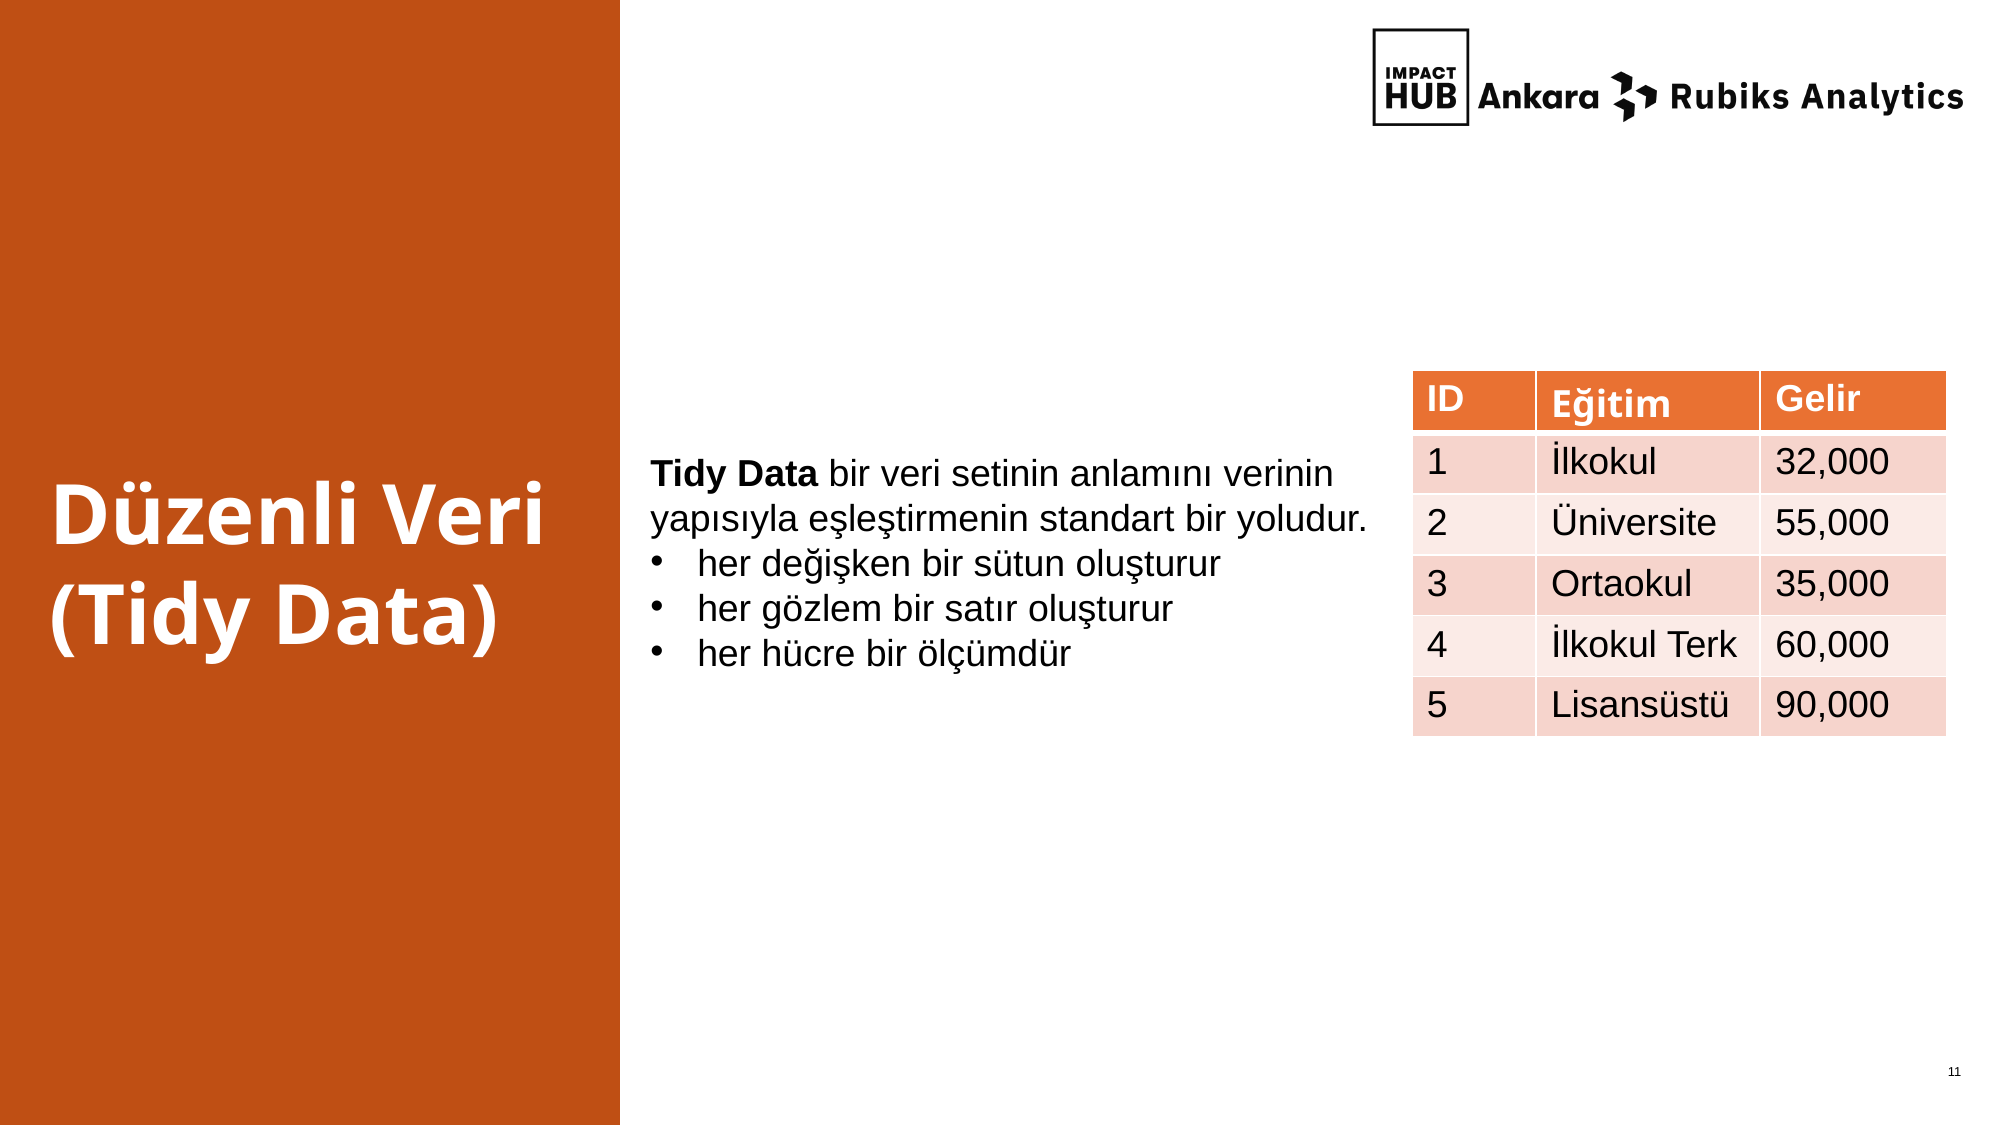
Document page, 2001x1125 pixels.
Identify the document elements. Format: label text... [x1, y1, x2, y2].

table_cell 4 [1413, 616, 1535, 676]
slide_number ‹#› [1861, 1028, 1982, 1115]
table_cell Ortaokul [1537, 556, 1759, 615]
table_cell Lisansüstü [1537, 677, 1759, 736]
title Düzenli Veri (Tidy Data) [29, 441, 592, 682]
table_cell İlkokul Terk [1537, 616, 1759, 676]
table_cell 90,000 [1761, 677, 1946, 736]
table_cell Üniversite [1537, 495, 1759, 554]
table_cell 3 [1413, 556, 1535, 615]
text_box Tidy Data bir veri setinin anlamını verinin yapısıyla eşleştirmenin standart bir yoludur. her değişken bir sütun oluşturur her gözlem bir satır oluşturur her hücre bir ölçümdür [635, 441, 1411, 681]
table_cell 32,000 [1761, 436, 1946, 493]
table_cell 60,000 [1761, 616, 1946, 676]
table_cell 55,000 [1761, 495, 1946, 554]
table_cell 2 [1413, 495, 1535, 554]
picture [1372, 28, 1963, 126]
table_cell 5 [1413, 677, 1535, 736]
table_header Eğitim [1537, 371, 1759, 430]
table_cell 35,000 [1761, 556, 1946, 615]
table_header ID [1413, 371, 1535, 430]
table_cell İlkokul [1537, 436, 1759, 493]
table_header Gelir [1761, 371, 1946, 430]
table_cell 1 [1413, 436, 1535, 493]
text_box [0, 0, 620, 1125]
